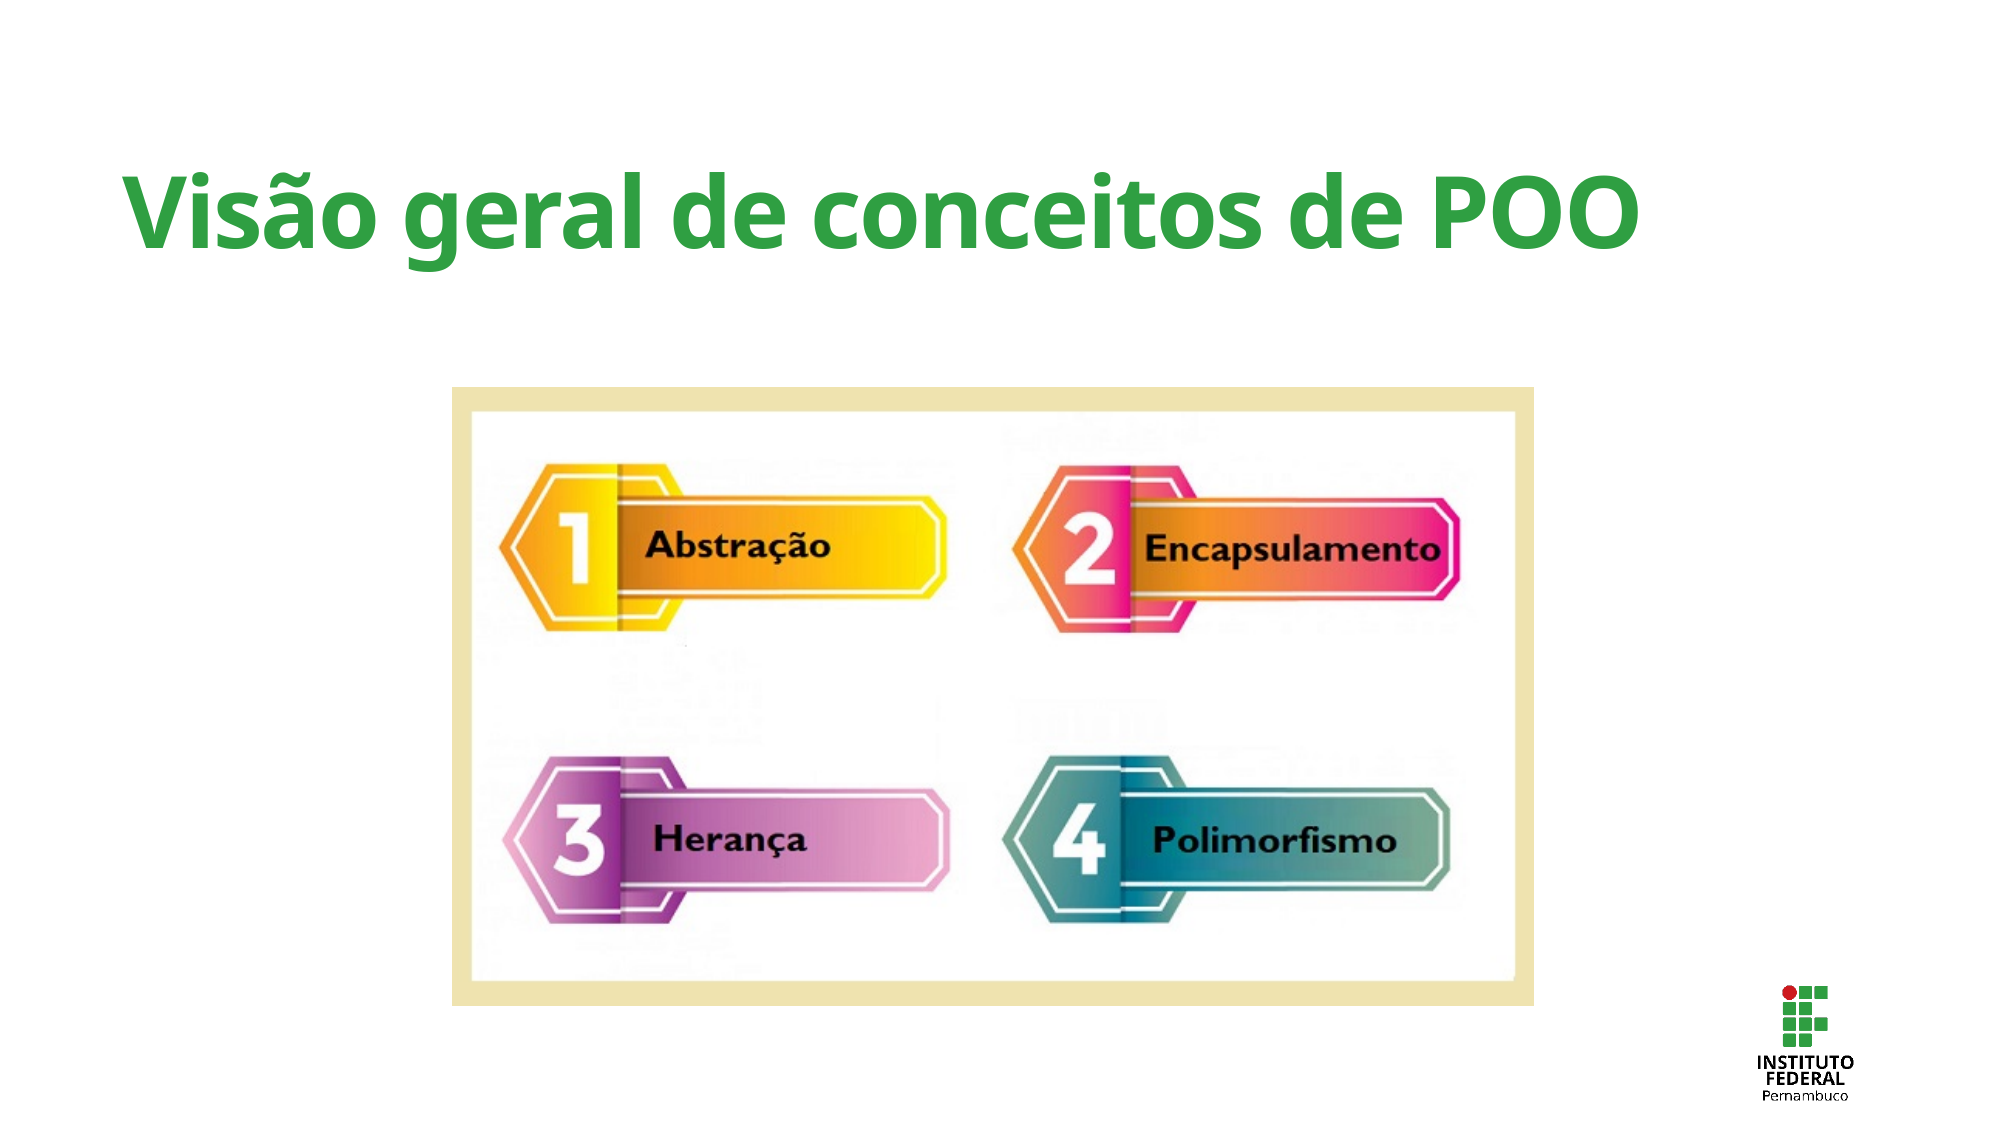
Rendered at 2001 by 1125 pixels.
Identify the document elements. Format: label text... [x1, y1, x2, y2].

picture [1735, 983, 1875, 1103]
title Visão geral de conceitos de POO [107, 81, 1875, 354]
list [452, 387, 1534, 1006]
